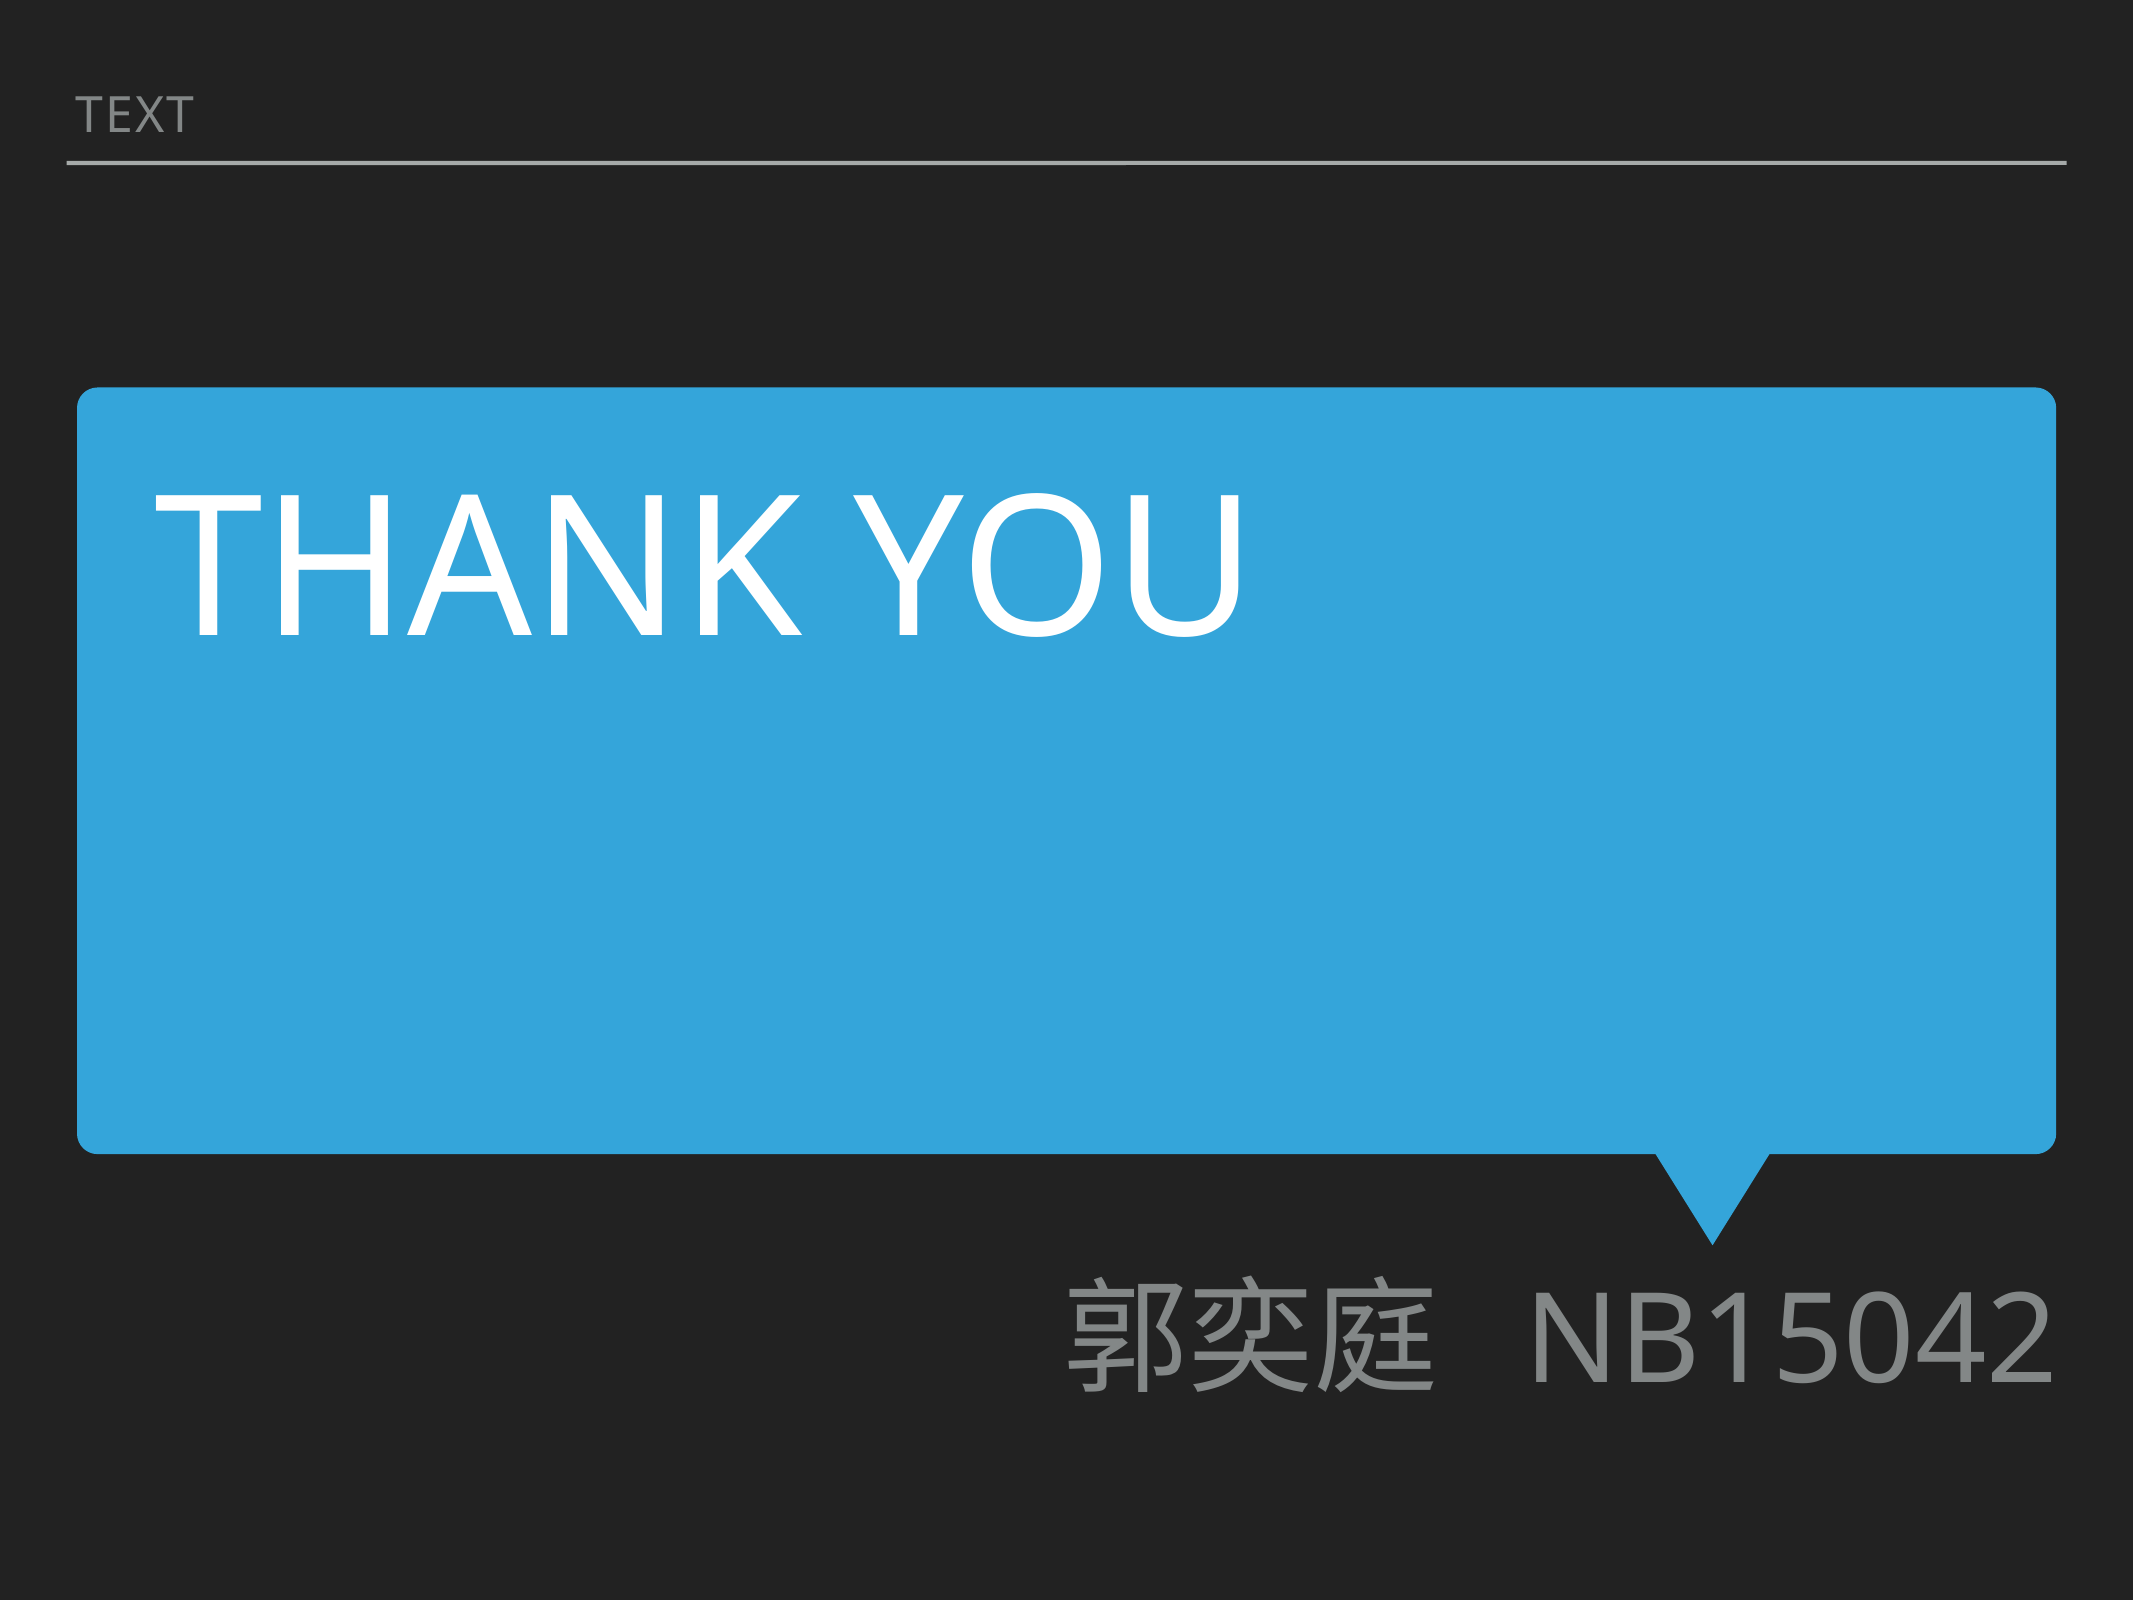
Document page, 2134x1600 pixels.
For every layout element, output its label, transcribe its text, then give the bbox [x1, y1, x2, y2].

list Thank you [145, 476, 1988, 691]
list Text [66, 74, 1901, 151]
list 郭奕庭 NB15042 [66, 1277, 2068, 1470]
